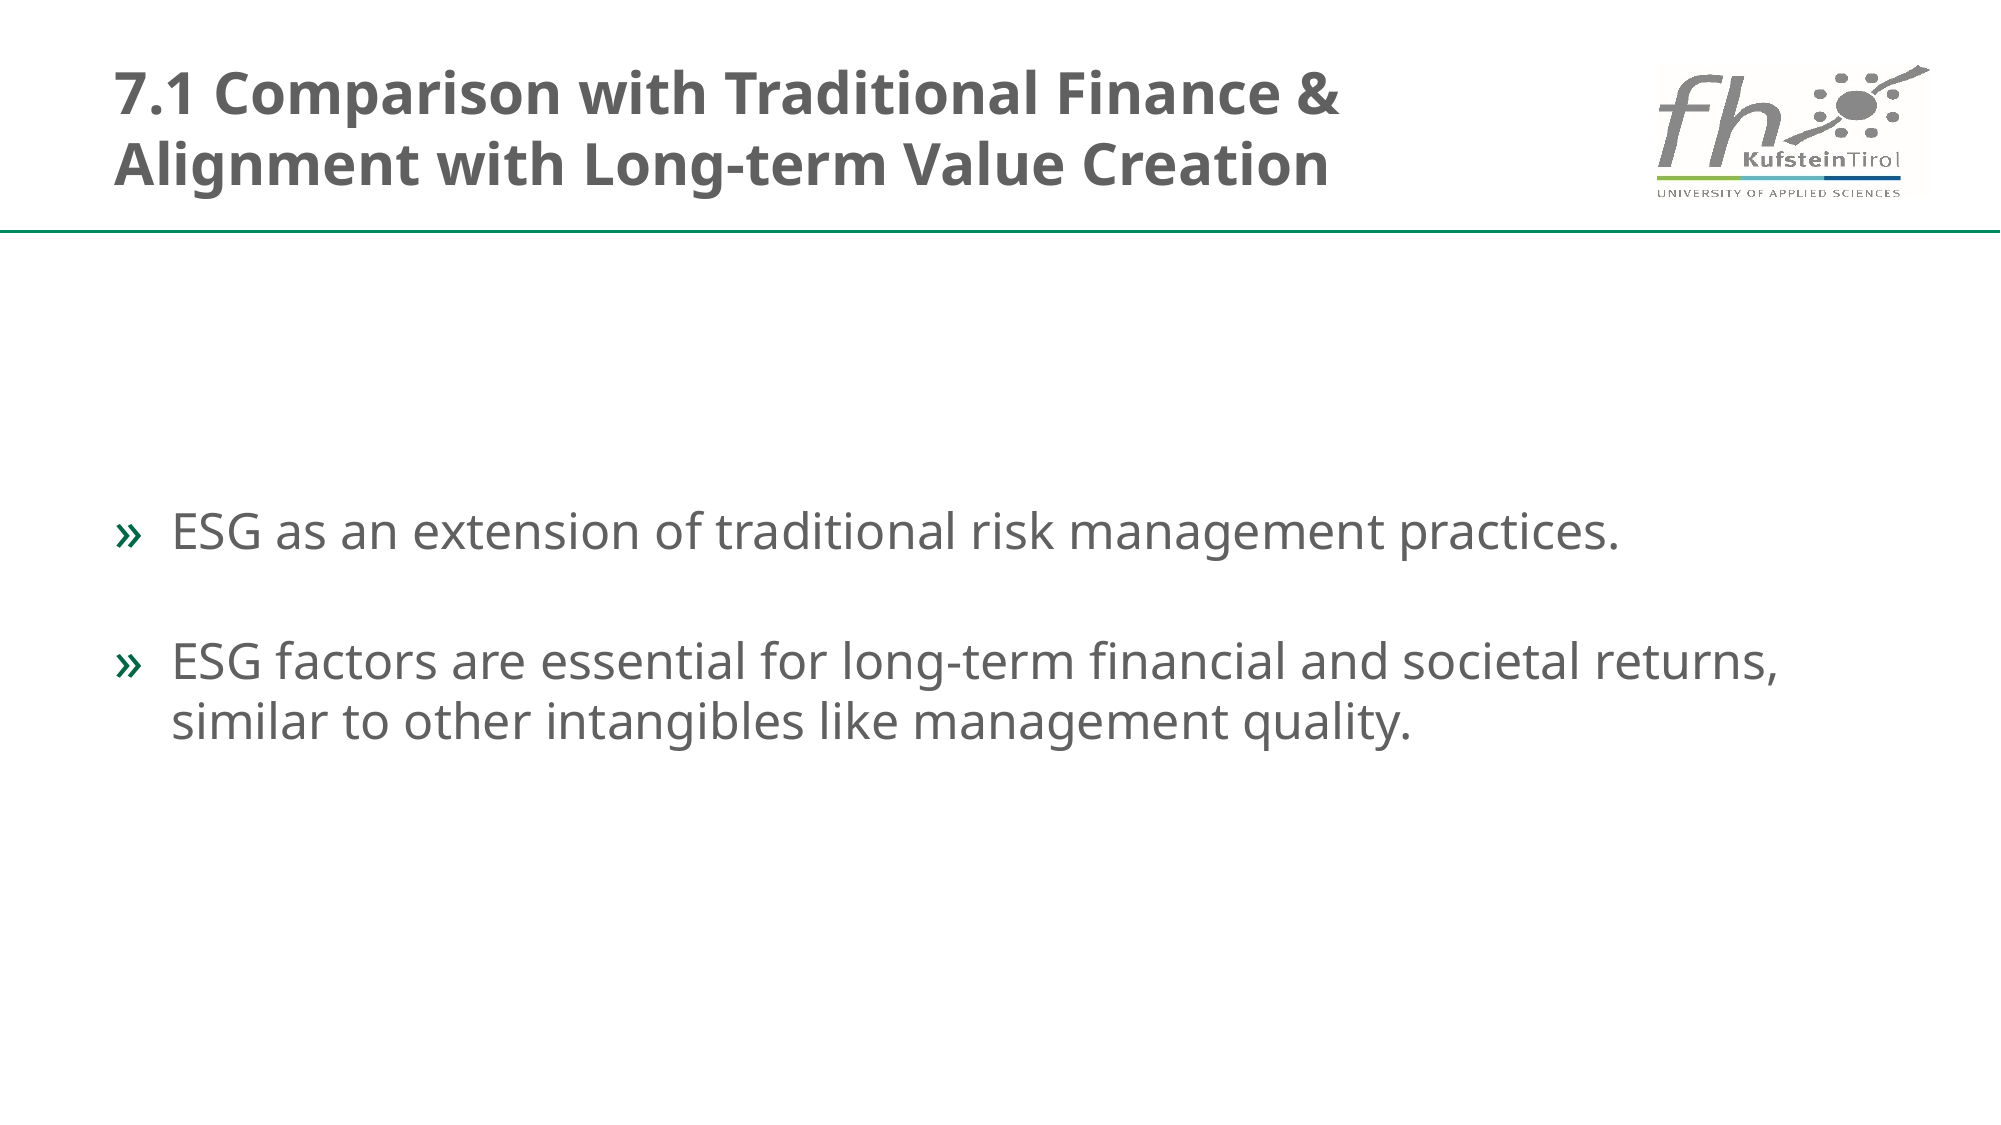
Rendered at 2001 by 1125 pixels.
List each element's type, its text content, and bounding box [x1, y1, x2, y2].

title 7.1 Comparison with Traditional Finance & Alignment with Long-term Value Creation [99, 45, 1615, 209]
list ESG as an extension of traditional risk management practices. ESG factors are essential for long-term financial and societal returns, similar to other intangibles like management quality. [99, 491, 1900, 835]
picture [1657, 65, 1930, 197]
